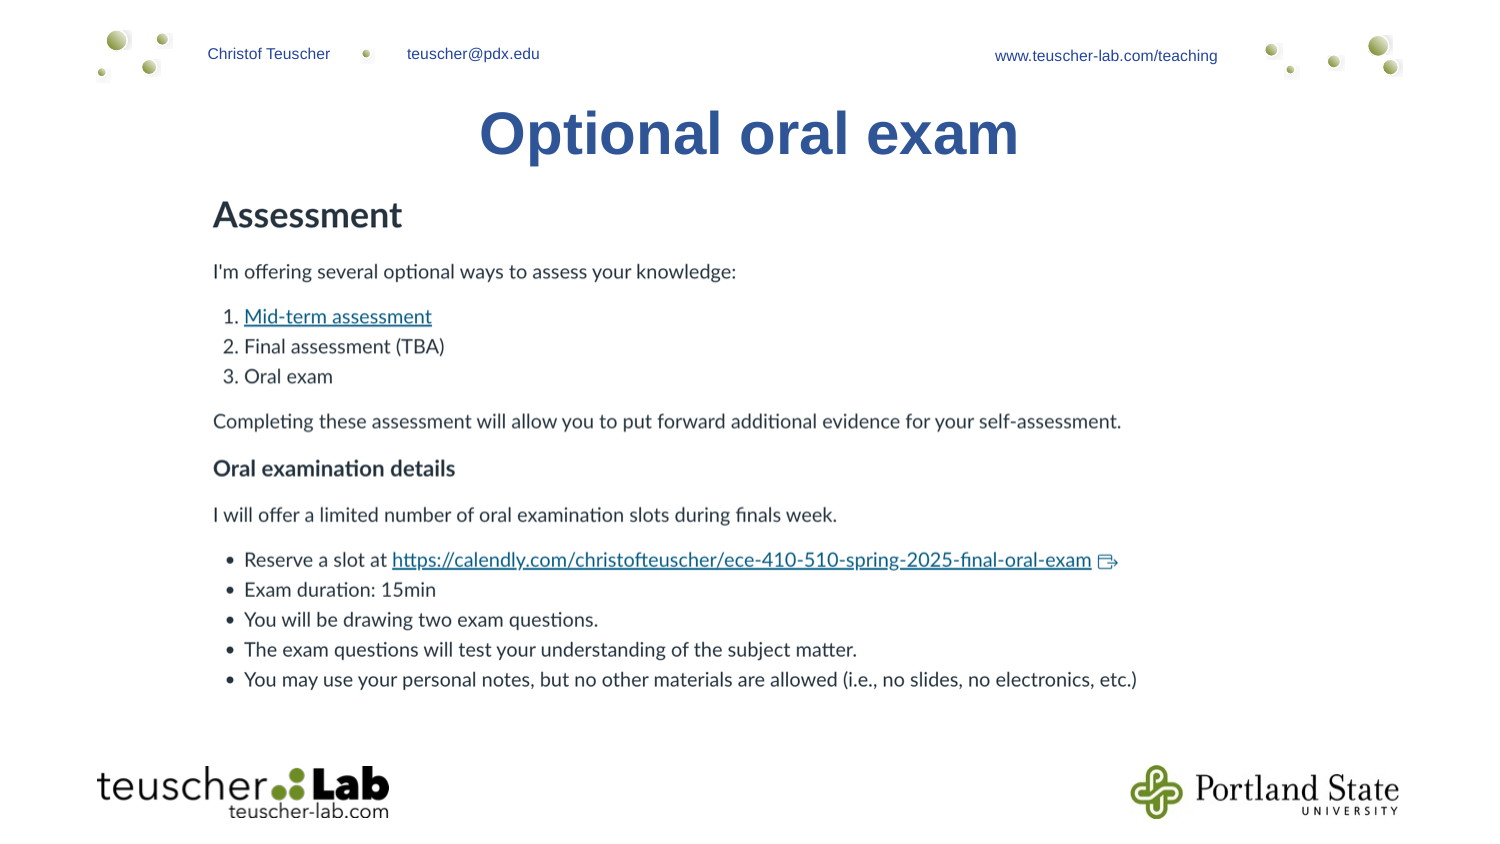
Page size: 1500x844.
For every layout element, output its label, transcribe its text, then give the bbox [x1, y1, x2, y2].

text_box Optional oral exam [0, 96, 1500, 173]
picture [199, 193, 1301, 706]
picture [1130, 765, 1399, 819]
picture [97, 766, 389, 818]
